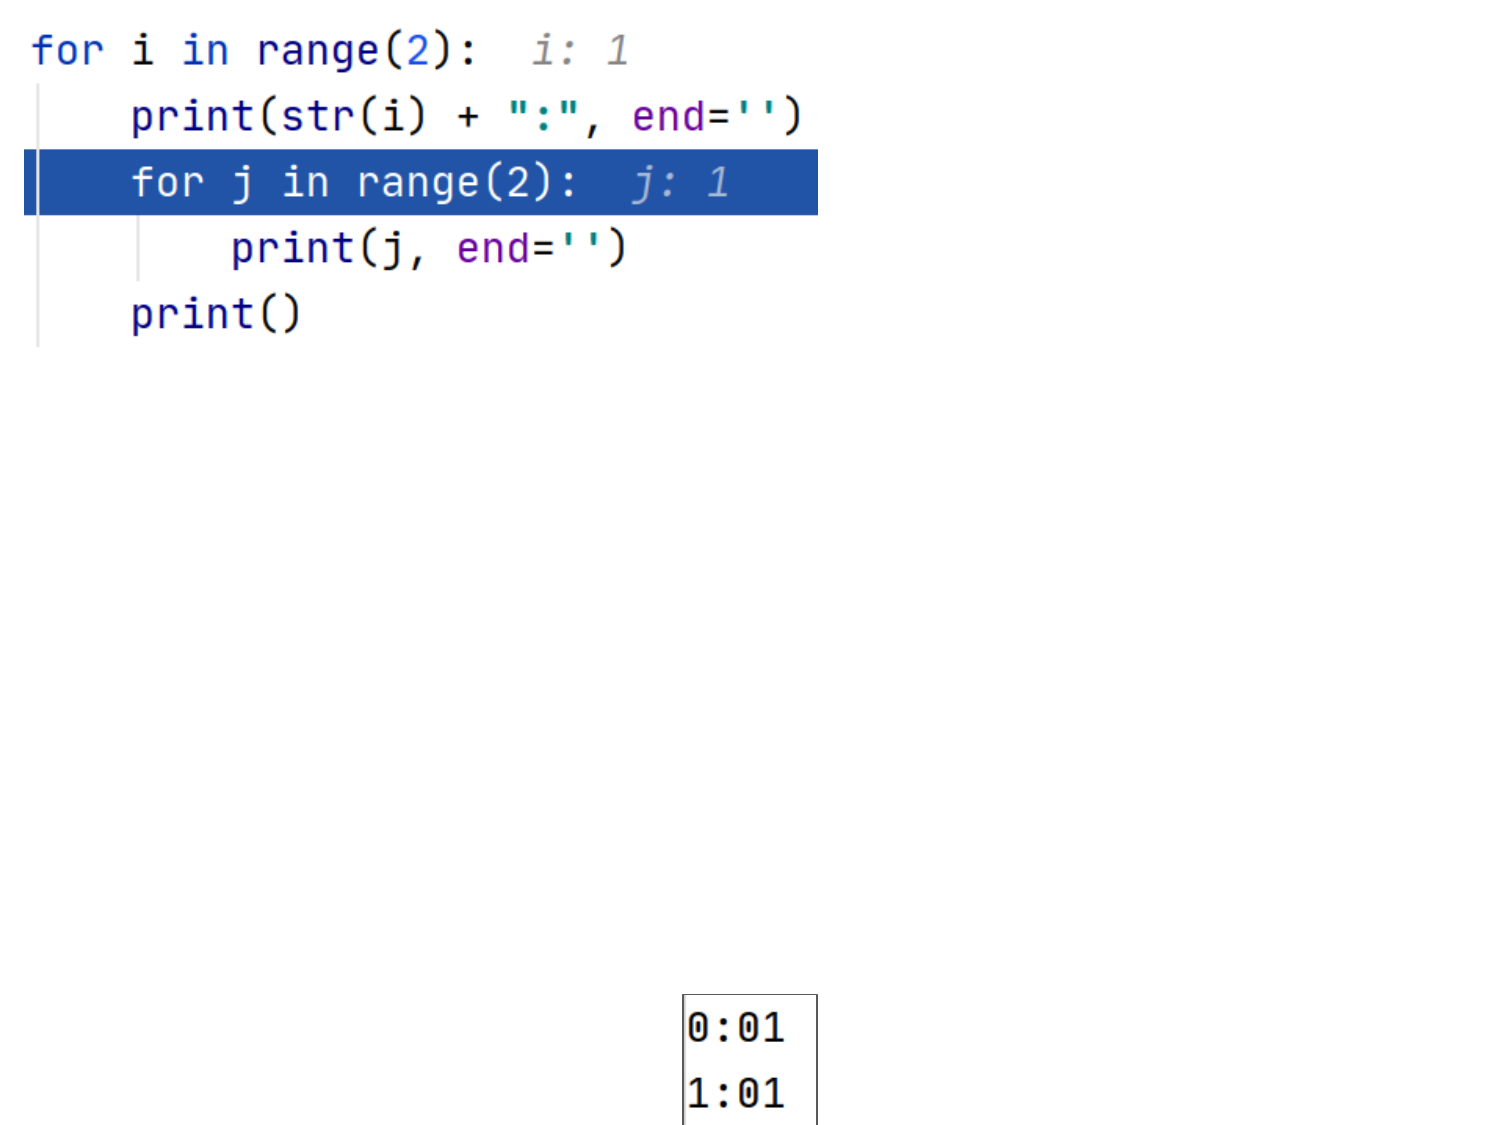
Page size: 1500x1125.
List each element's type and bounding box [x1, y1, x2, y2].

picture [683, 994, 817, 1125]
picture [24, 24, 818, 374]
